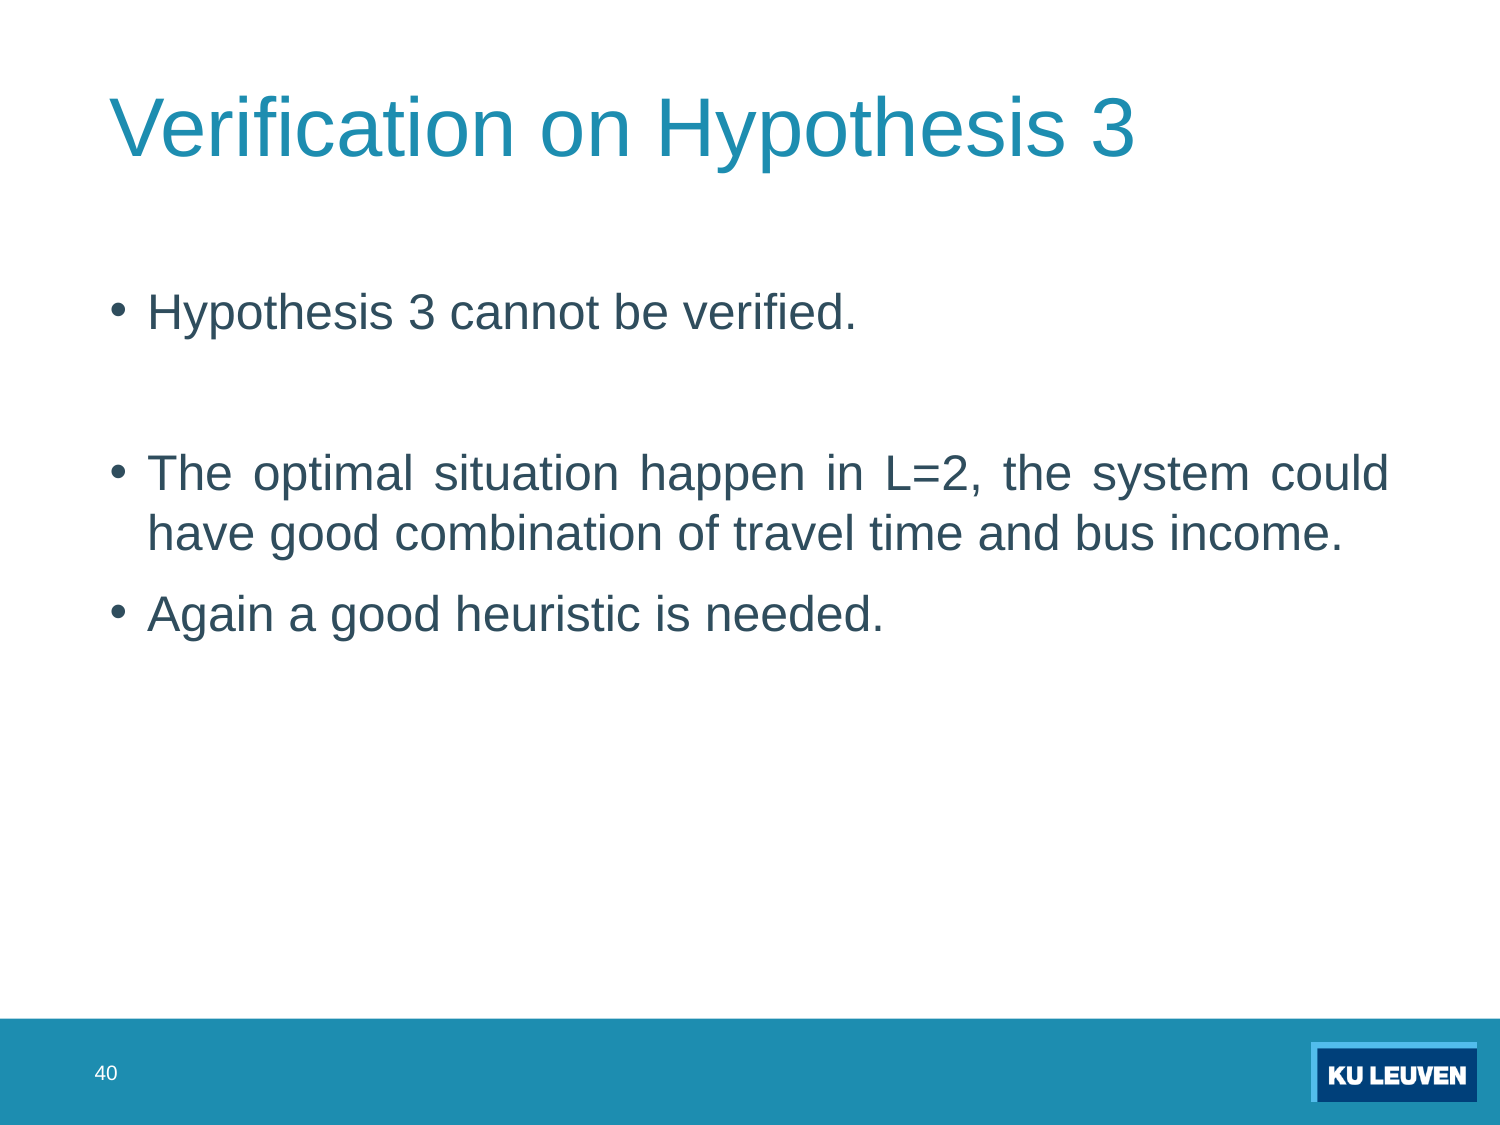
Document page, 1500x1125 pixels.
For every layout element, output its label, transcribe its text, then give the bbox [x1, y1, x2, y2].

slide_number 40 [94, 1018, 201, 1125]
footer [705, 1018, 1312, 1125]
picture [1312, 1042, 1477, 1102]
title Verification on Hypothesis 3 [94, 35, 1406, 225]
list Hypothesis 3 cannot be verified. The optimal situation happen in L=2, the system could have good combination of travel time and bus income. Again a good heuristic is needed. [94, 271, 1406, 993]
